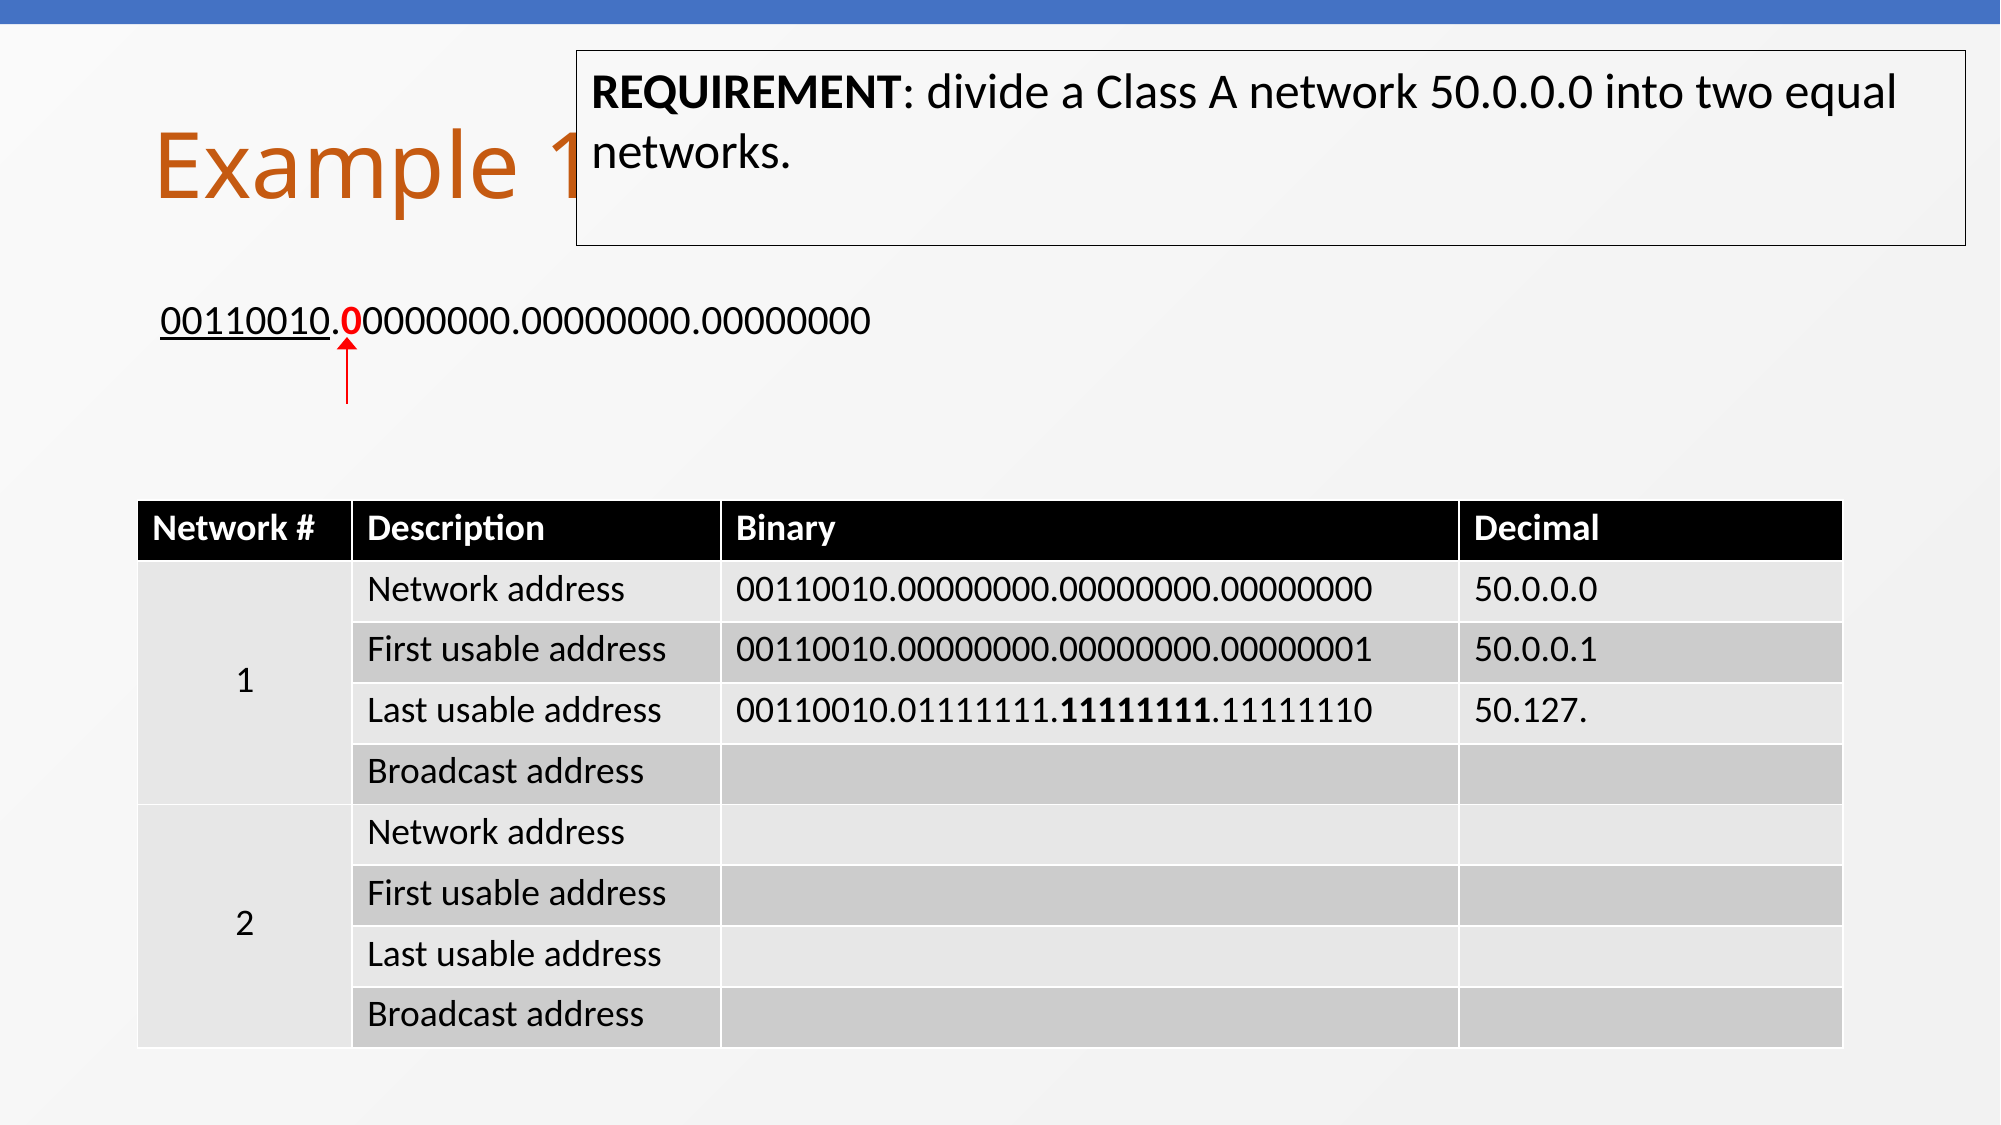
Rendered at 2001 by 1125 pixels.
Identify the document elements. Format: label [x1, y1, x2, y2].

table_cell [1460, 562, 1842, 621]
table_cell [353, 866, 720, 925]
table_cell [353, 988, 720, 1047]
table_cell [1460, 623, 1842, 682]
table_cell [722, 988, 1458, 1047]
table_cell [722, 745, 1458, 804]
table_cell [138, 562, 351, 804]
table_cell [1460, 745, 1842, 804]
table_header [722, 501, 1458, 560]
table_header [1460, 501, 1842, 560]
table_cell [722, 684, 1458, 743]
table_cell [722, 866, 1458, 925]
table_cell [353, 623, 720, 682]
table_cell [353, 805, 720, 864]
table_cell [138, 805, 351, 1047]
table_header [138, 501, 351, 560]
table_cell [1460, 988, 1842, 1047]
table_cell [722, 805, 1458, 864]
text_box [576, 50, 1966, 246]
table_cell [353, 562, 720, 621]
table_header [353, 501, 720, 560]
table_cell [722, 562, 1458, 621]
text_box [145, 285, 1850, 451]
table_cell [353, 745, 720, 804]
table_cell [1460, 866, 1842, 925]
table_cell [1460, 805, 1842, 864]
table_cell [353, 927, 720, 986]
table_cell [353, 684, 720, 743]
table_cell [1460, 684, 1842, 743]
title [137, 59, 1863, 278]
text_box [0, 0, 2000, 25]
table_cell [722, 927, 1458, 986]
table_cell [722, 623, 1458, 682]
table_cell [1460, 927, 1842, 986]
